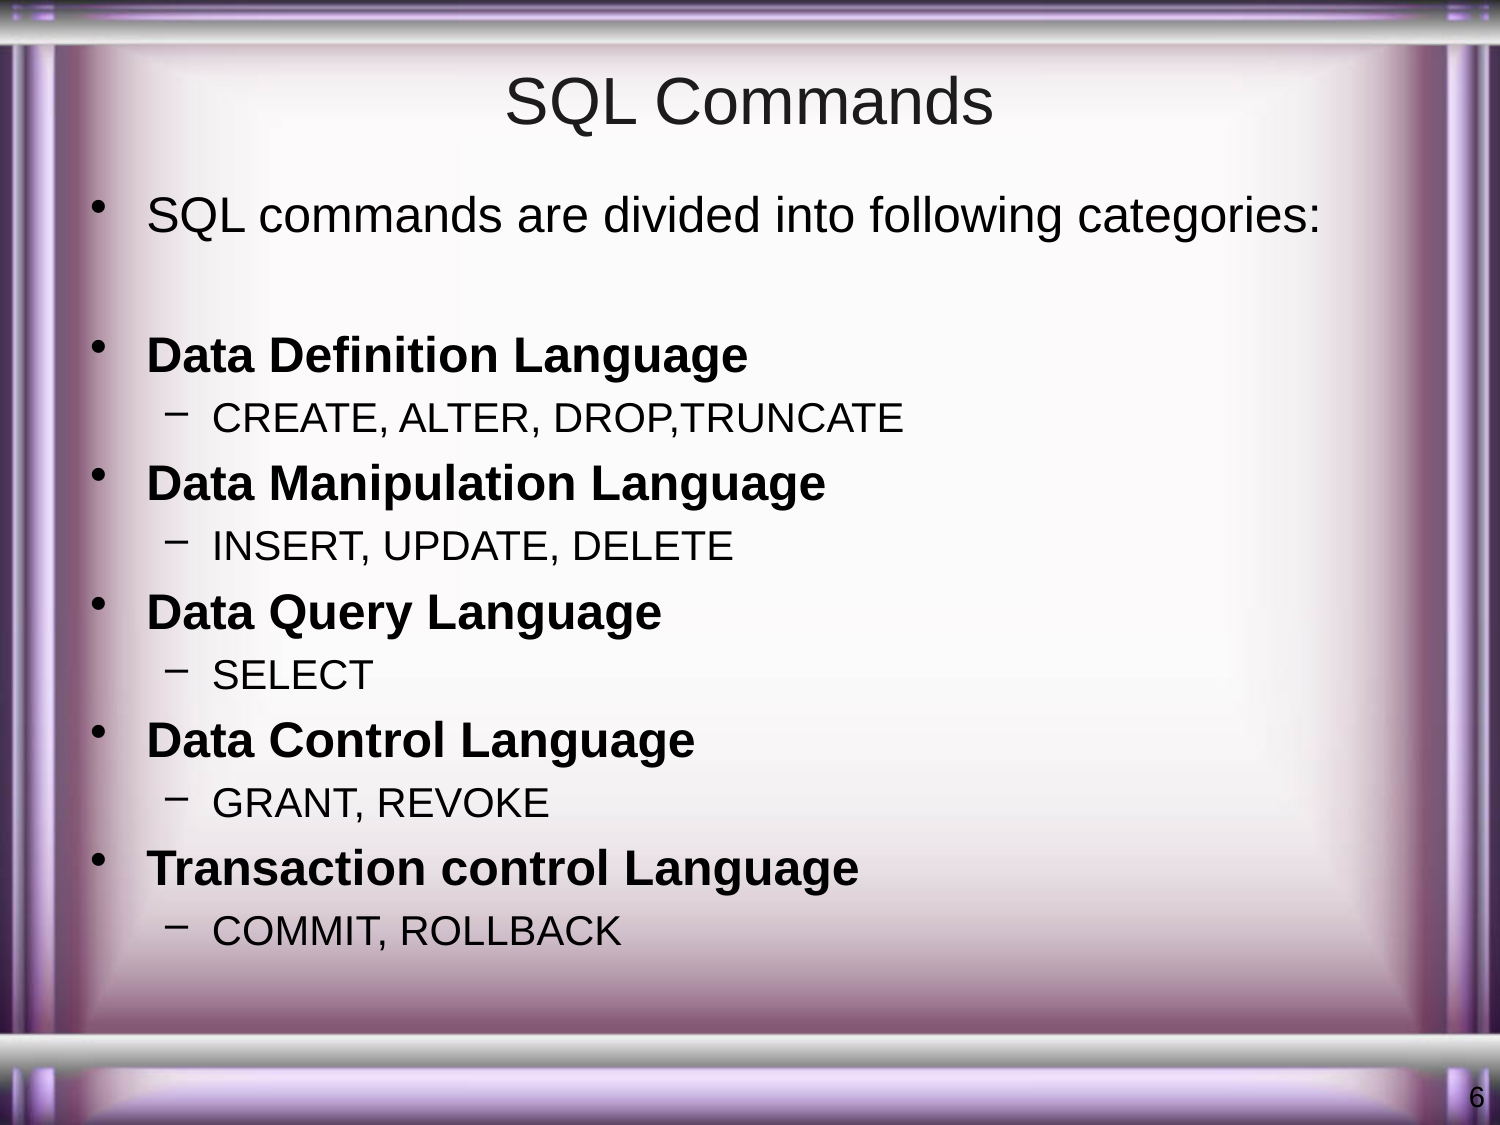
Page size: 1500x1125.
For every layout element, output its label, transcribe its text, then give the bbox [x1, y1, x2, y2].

slide_number 6 [1449, 1070, 1500, 1109]
picture [0, 0, 1500, 1125]
list SQL commands are divided into following categories: Data Definition Language CREATE, ALTER, DROP,TRUNCATE Data Manipulation Language INSERT, UPDATE, DELETE Data Query Language SELECT Data Control Language GRANT, REVOKE Transaction control Language COMMIT, ROLLBACK [75, 174, 1425, 1005]
title SQL Commands [75, 45, 1425, 150]
